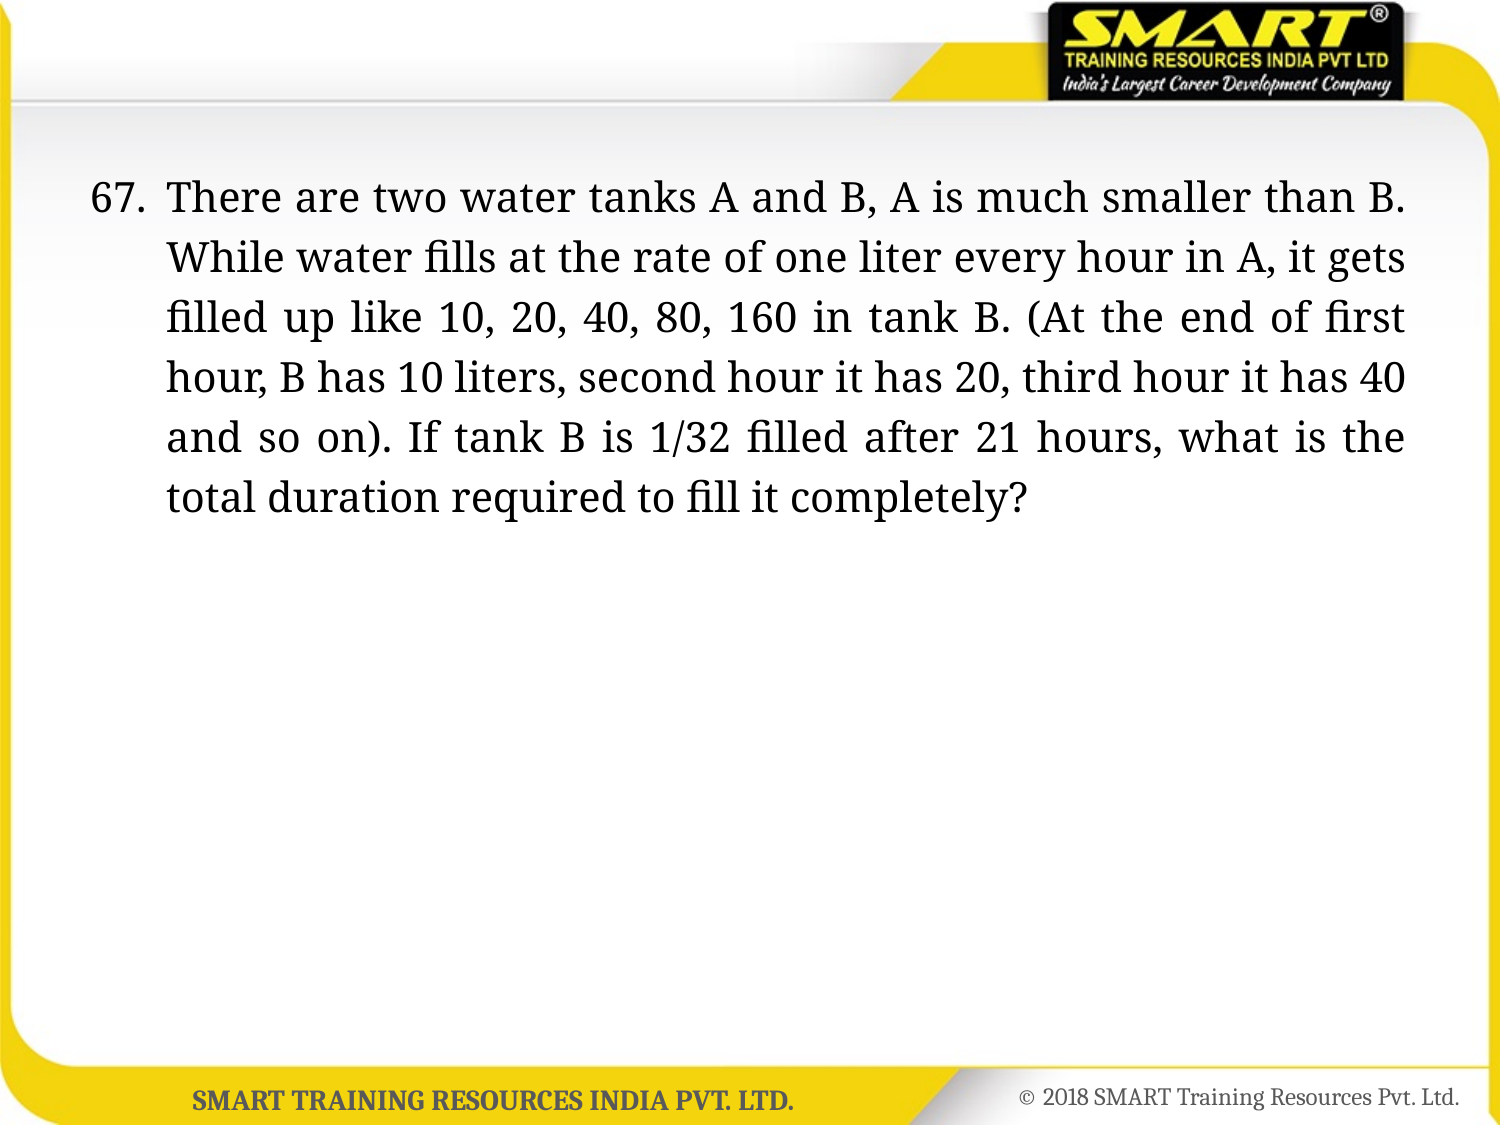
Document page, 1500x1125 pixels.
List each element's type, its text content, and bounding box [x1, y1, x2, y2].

picture [0, 0, 1500, 1125]
text_box 67. There are two water tanks A and B, A is much smaller than B. While water fills at the rate of one liter every hour in A, it gets filled up like 10, 20, 40, 80, 160 in tank B. (At the end of first hour, B has 10 liters, second hour it has 20, third hour it has 40 and so on). If tank B is 1/32 filled after 21 hours, what is the total duration required to fill it completely? [74, 153, 1422, 529]
